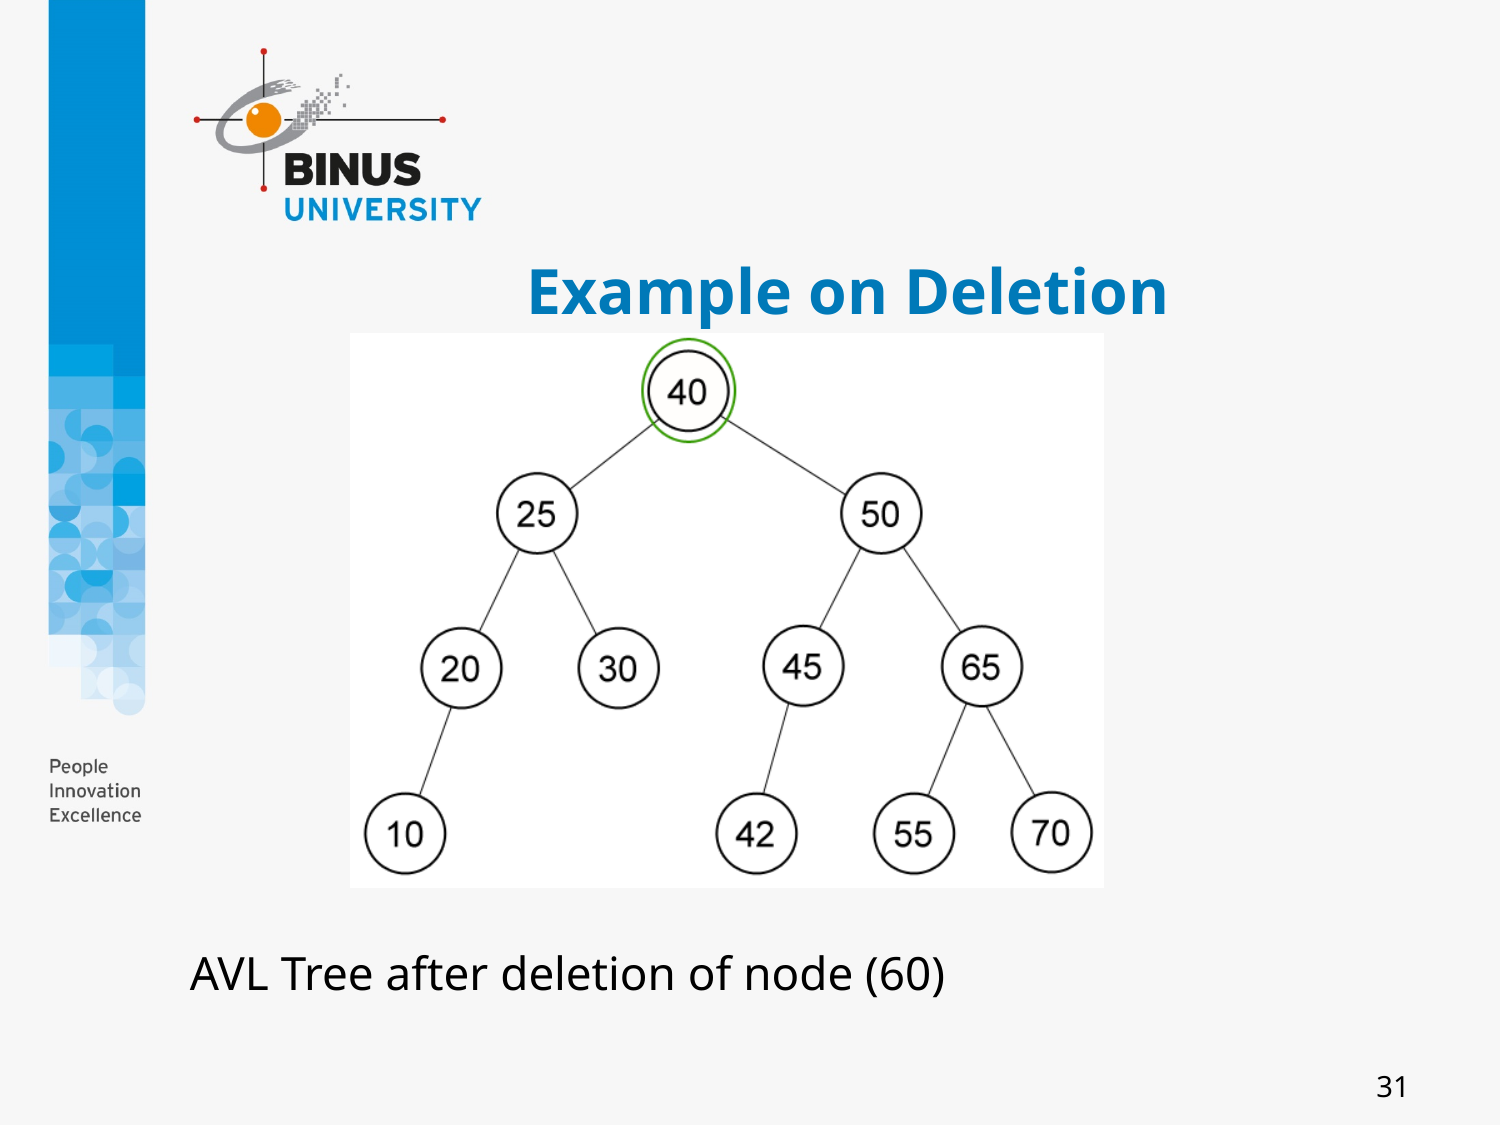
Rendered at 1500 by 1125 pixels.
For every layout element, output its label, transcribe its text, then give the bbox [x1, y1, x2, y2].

list AVL Tree after deletion of node (60) [174, 937, 1463, 1038]
picture [0, 0, 1500, 888]
slide_number 31 [1074, 1058, 1425, 1119]
title Example on Deletion [287, 224, 1409, 355]
